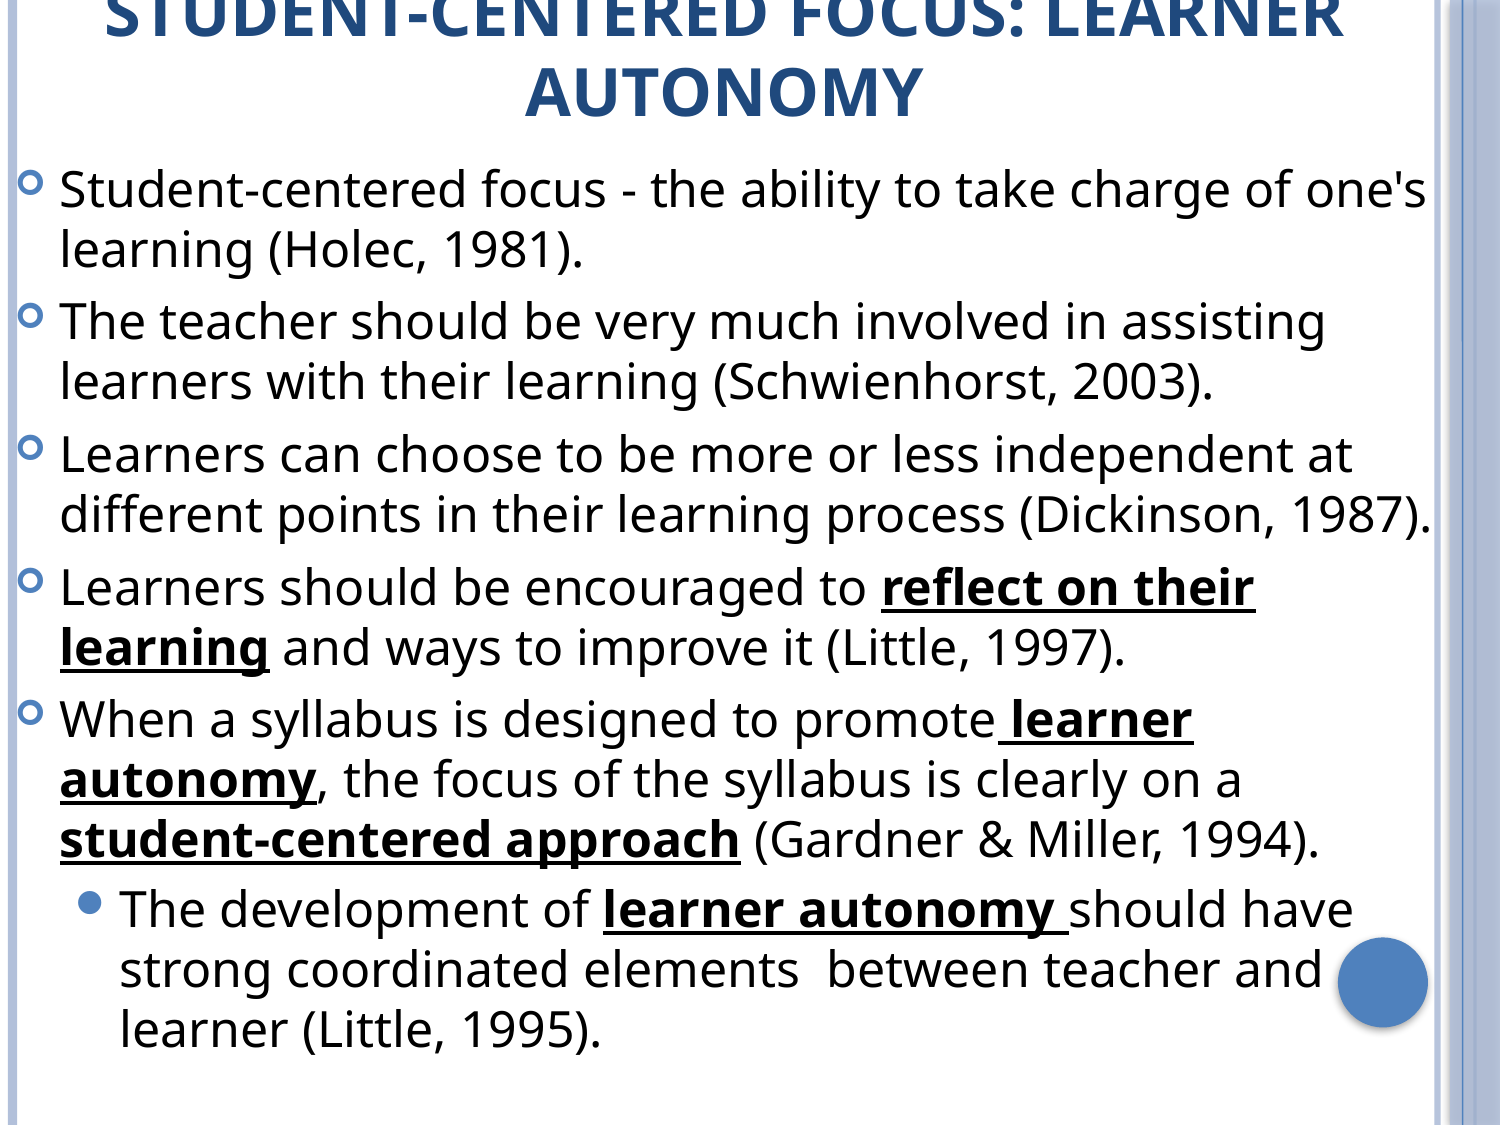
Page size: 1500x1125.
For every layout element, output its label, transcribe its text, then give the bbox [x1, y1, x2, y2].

title Student-Centered Focus: Learner Autonomy [0, 45, 1450, 138]
list Student-centered focus - the ability to take charge of one's learning (Holec, 1981). The teacher should be very much involved in assisting learners with their learning (Schwienhorst, 2003). Learners can choose to be more or less independent at different points in their learning process (Dickinson, 1987). Learners should be encouraged to reflect on their learning and ways to improve it (Little, 1997). When a syllabus is designed to promote learner autonomy, the focus of the syllabus is clearly on a student-centered approach (Gardner & Miller, 1994). The development of learner autonomy should have strong coordinated elements between teacher and learner (Little, 1995). [0, 149, 1456, 1125]
